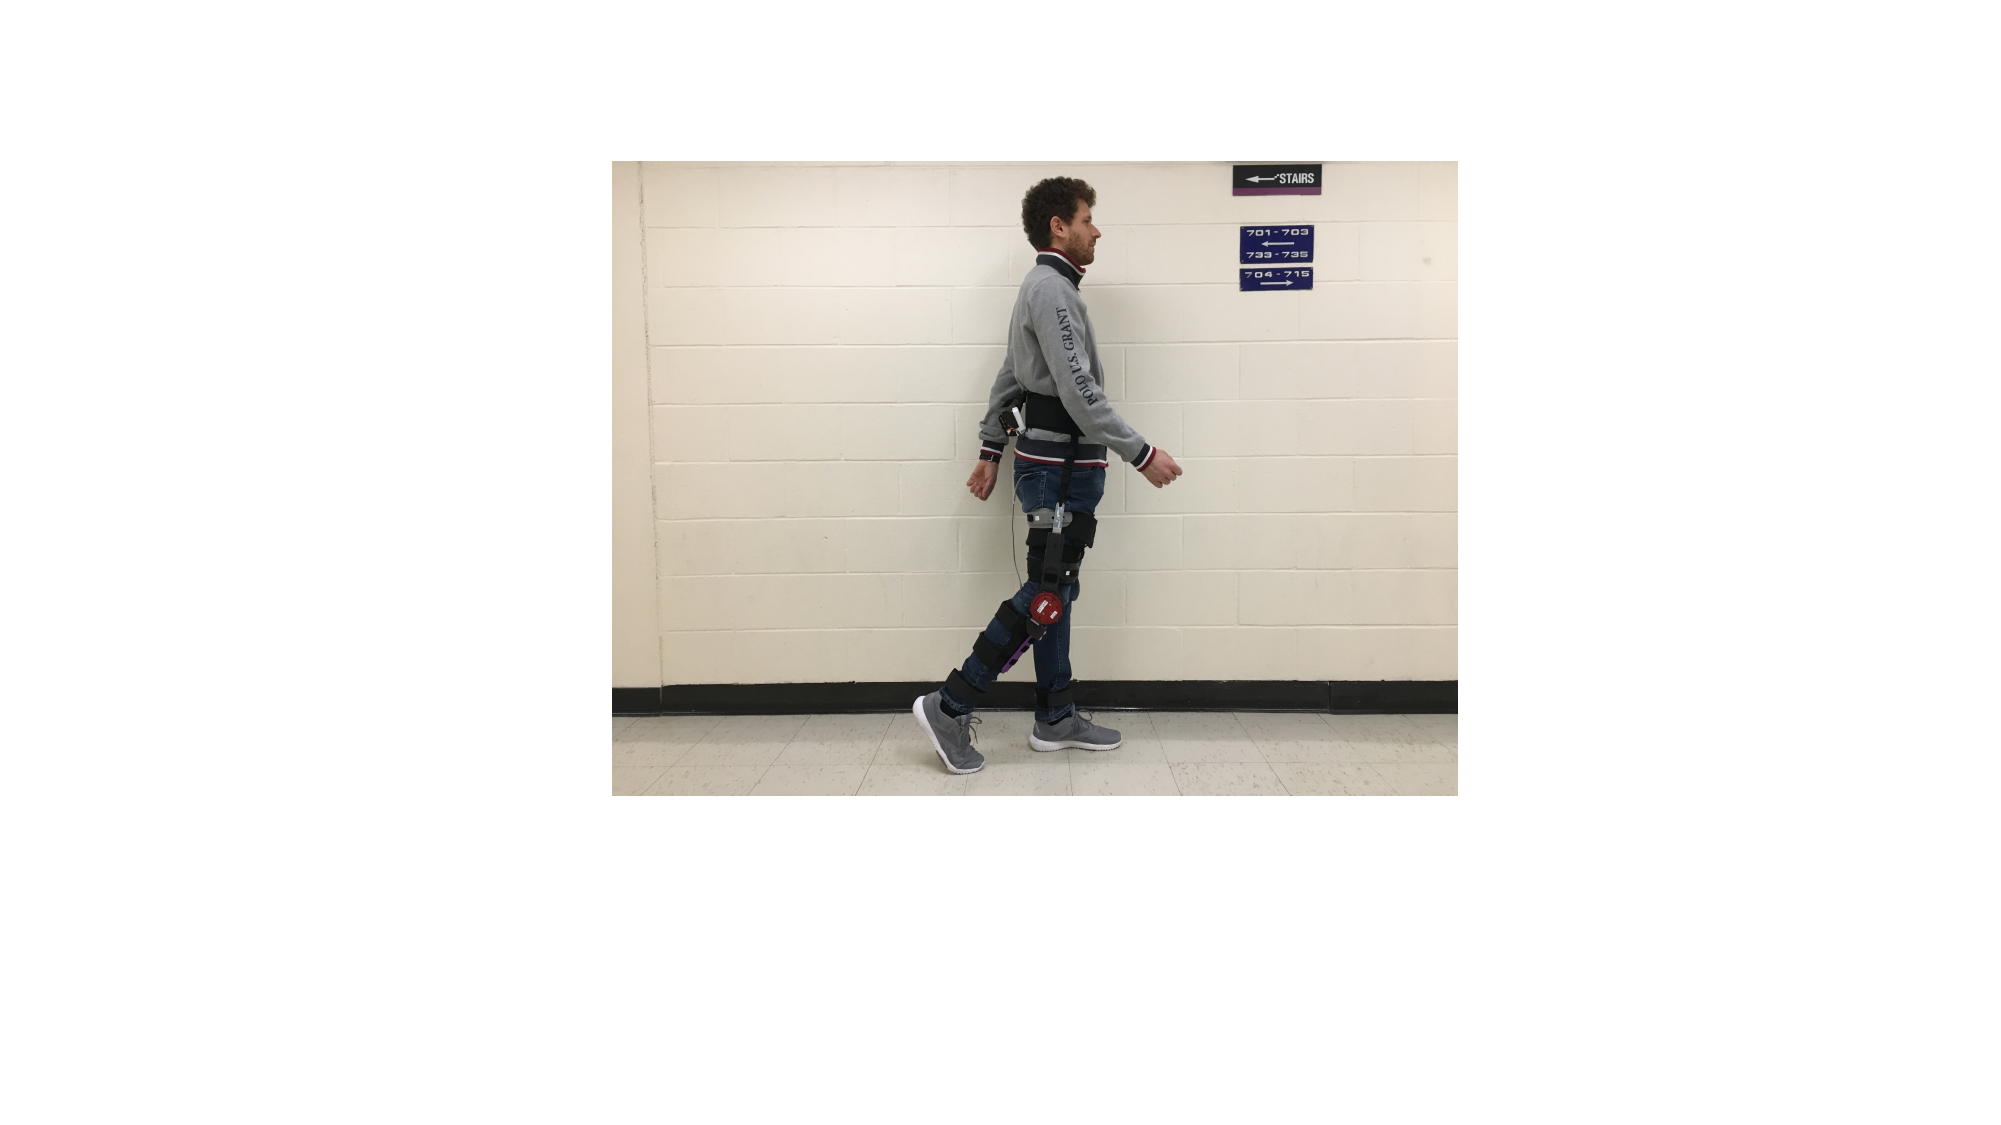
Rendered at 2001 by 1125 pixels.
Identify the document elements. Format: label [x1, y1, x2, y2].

picture [612, 161, 1458, 796]
